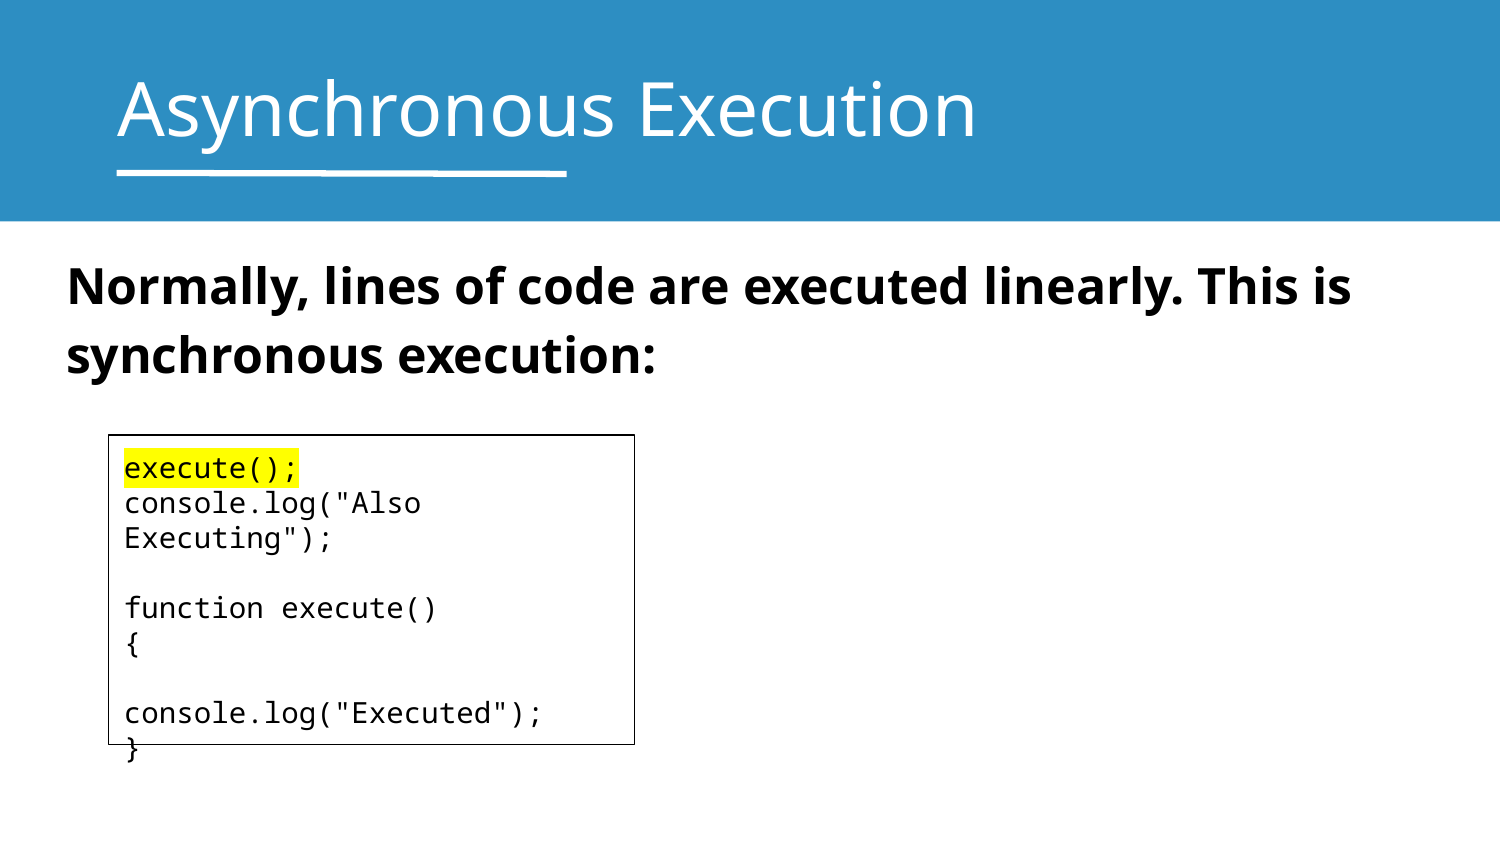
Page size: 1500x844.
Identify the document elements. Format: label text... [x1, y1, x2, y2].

list Normally, lines of code are executed linearly. This is synchronous execution: [51, 230, 1449, 404]
text_box execute(); console.log("Also Executing"); function execute() { console.log("Executed"); } [108, 434, 635, 745]
title Asynchronous Execution [102, 46, 1500, 141]
